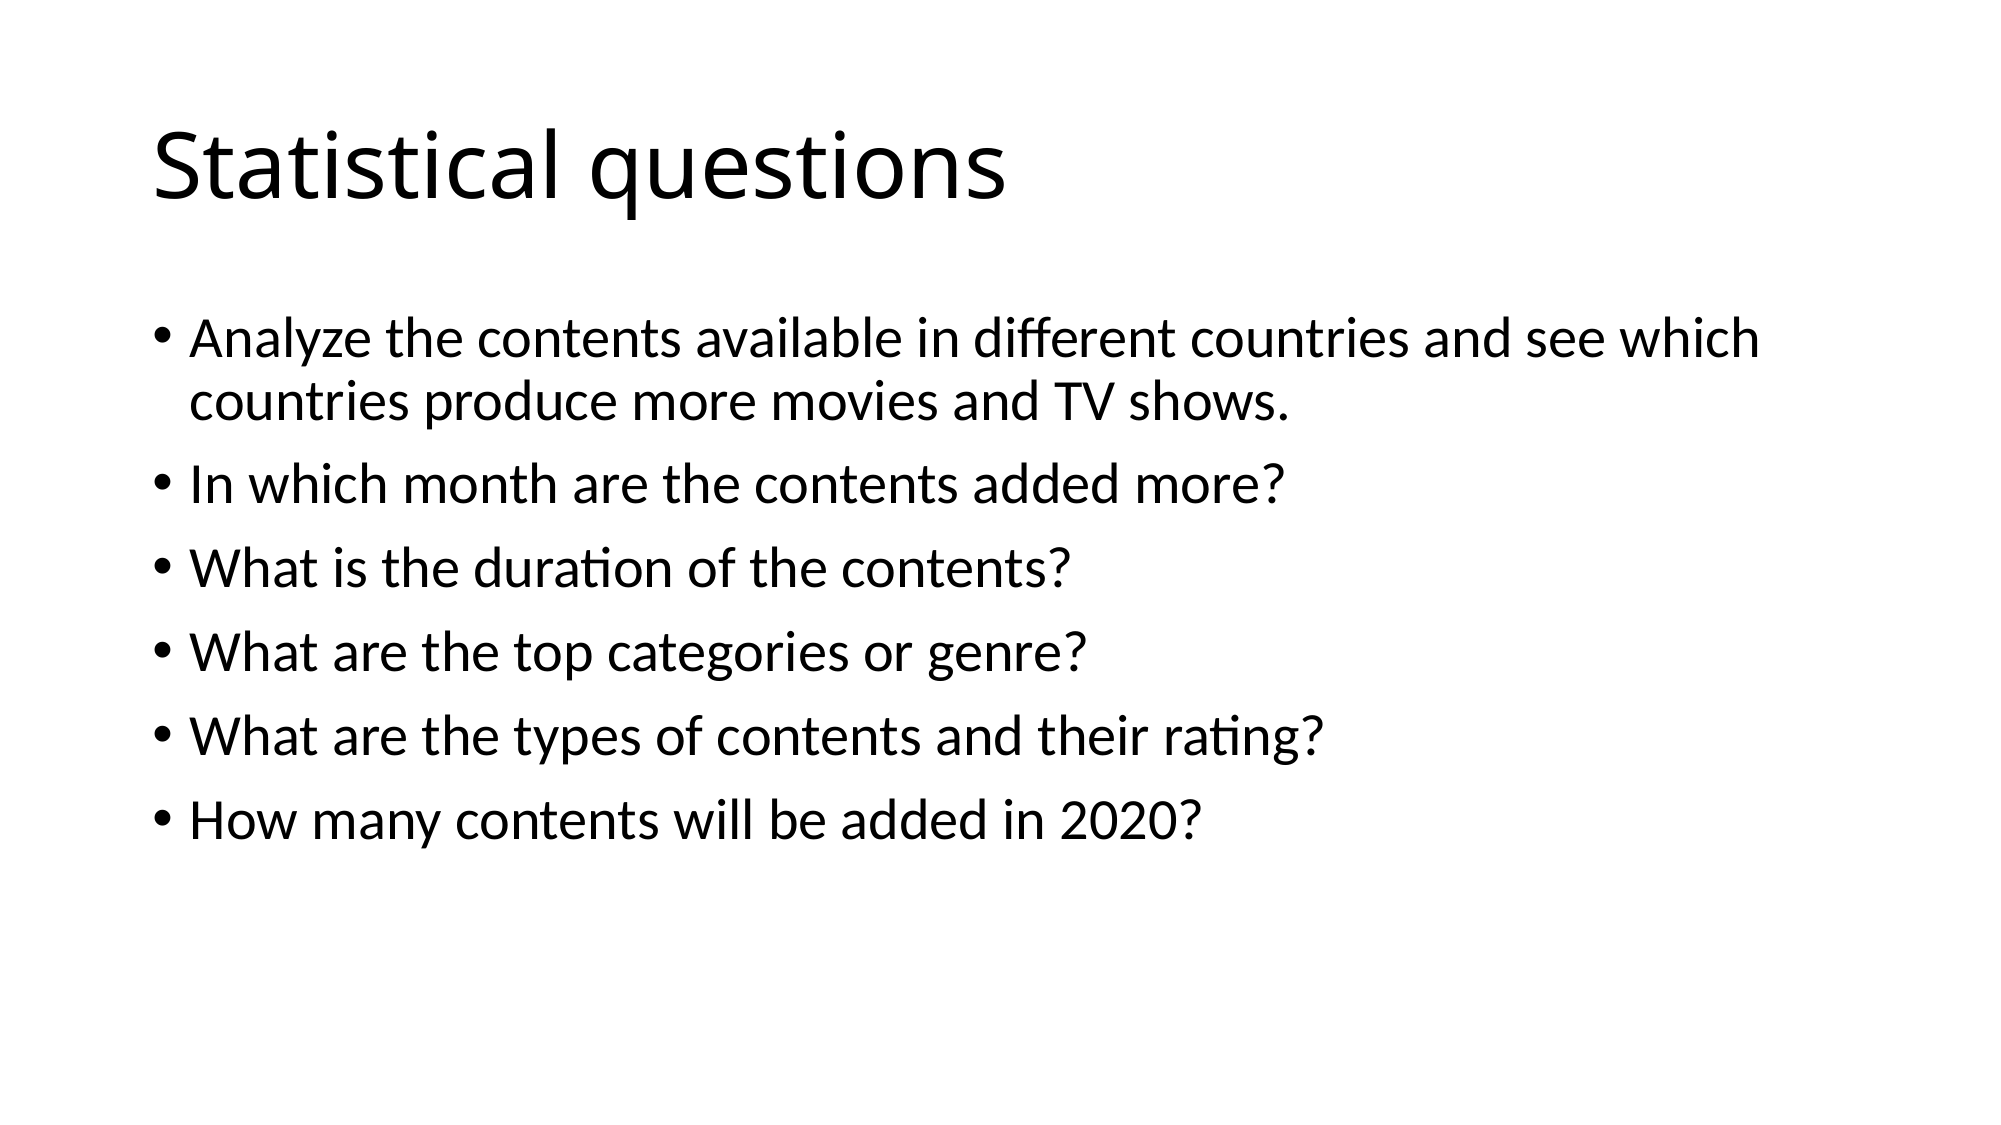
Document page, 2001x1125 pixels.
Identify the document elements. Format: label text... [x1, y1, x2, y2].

title Statistical questions [137, 59, 1863, 278]
list Analyze the contents available in different countries and see which countries produce more movies and TV shows. In which month are the contents added more? What is the duration of the contents? What are the top categories or genre? What are the types of contents and their rating? How many contents will be added in 2020? [137, 299, 1863, 1014]
